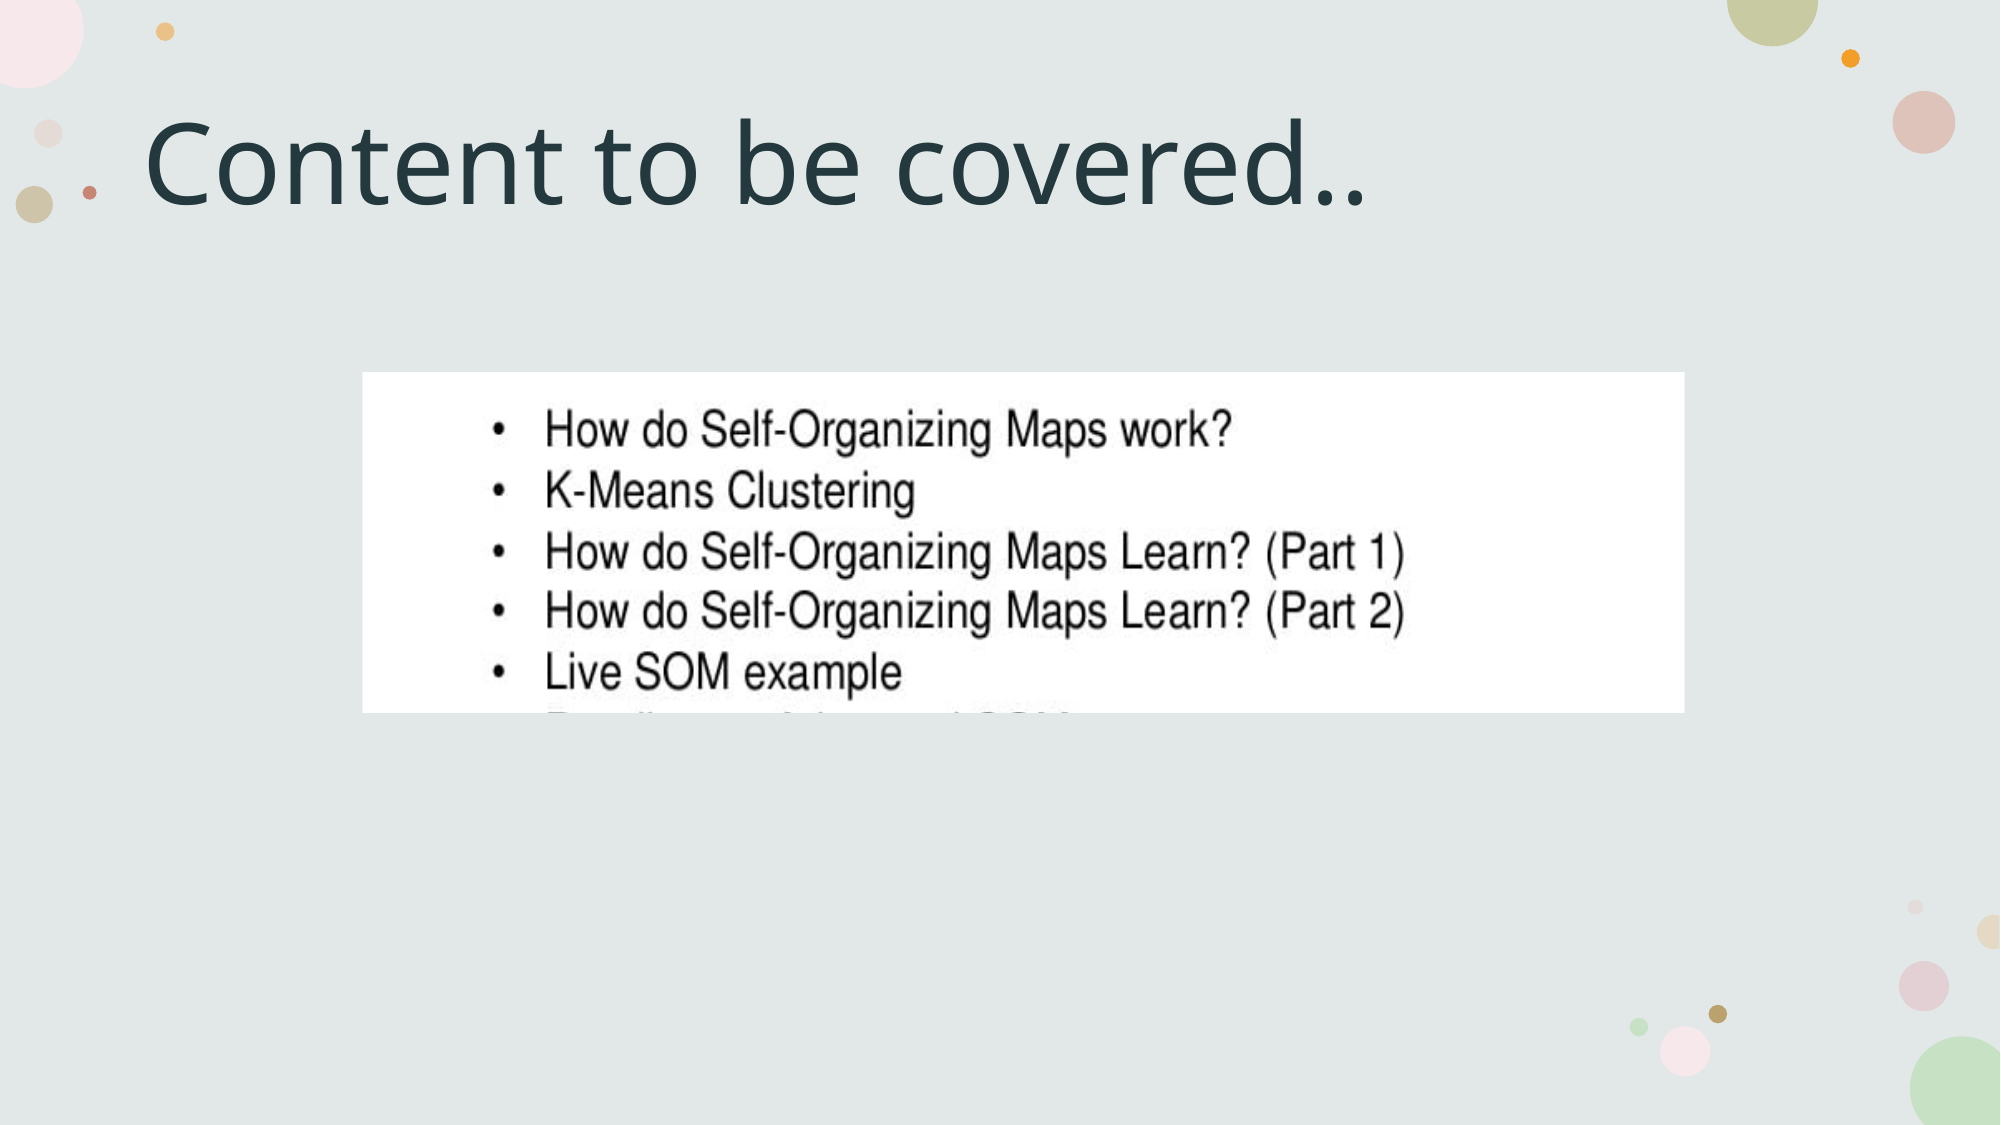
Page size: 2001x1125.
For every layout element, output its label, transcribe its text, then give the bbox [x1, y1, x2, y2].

title Content to be covered.. [127, 59, 1877, 278]
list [362, 372, 1685, 713]
